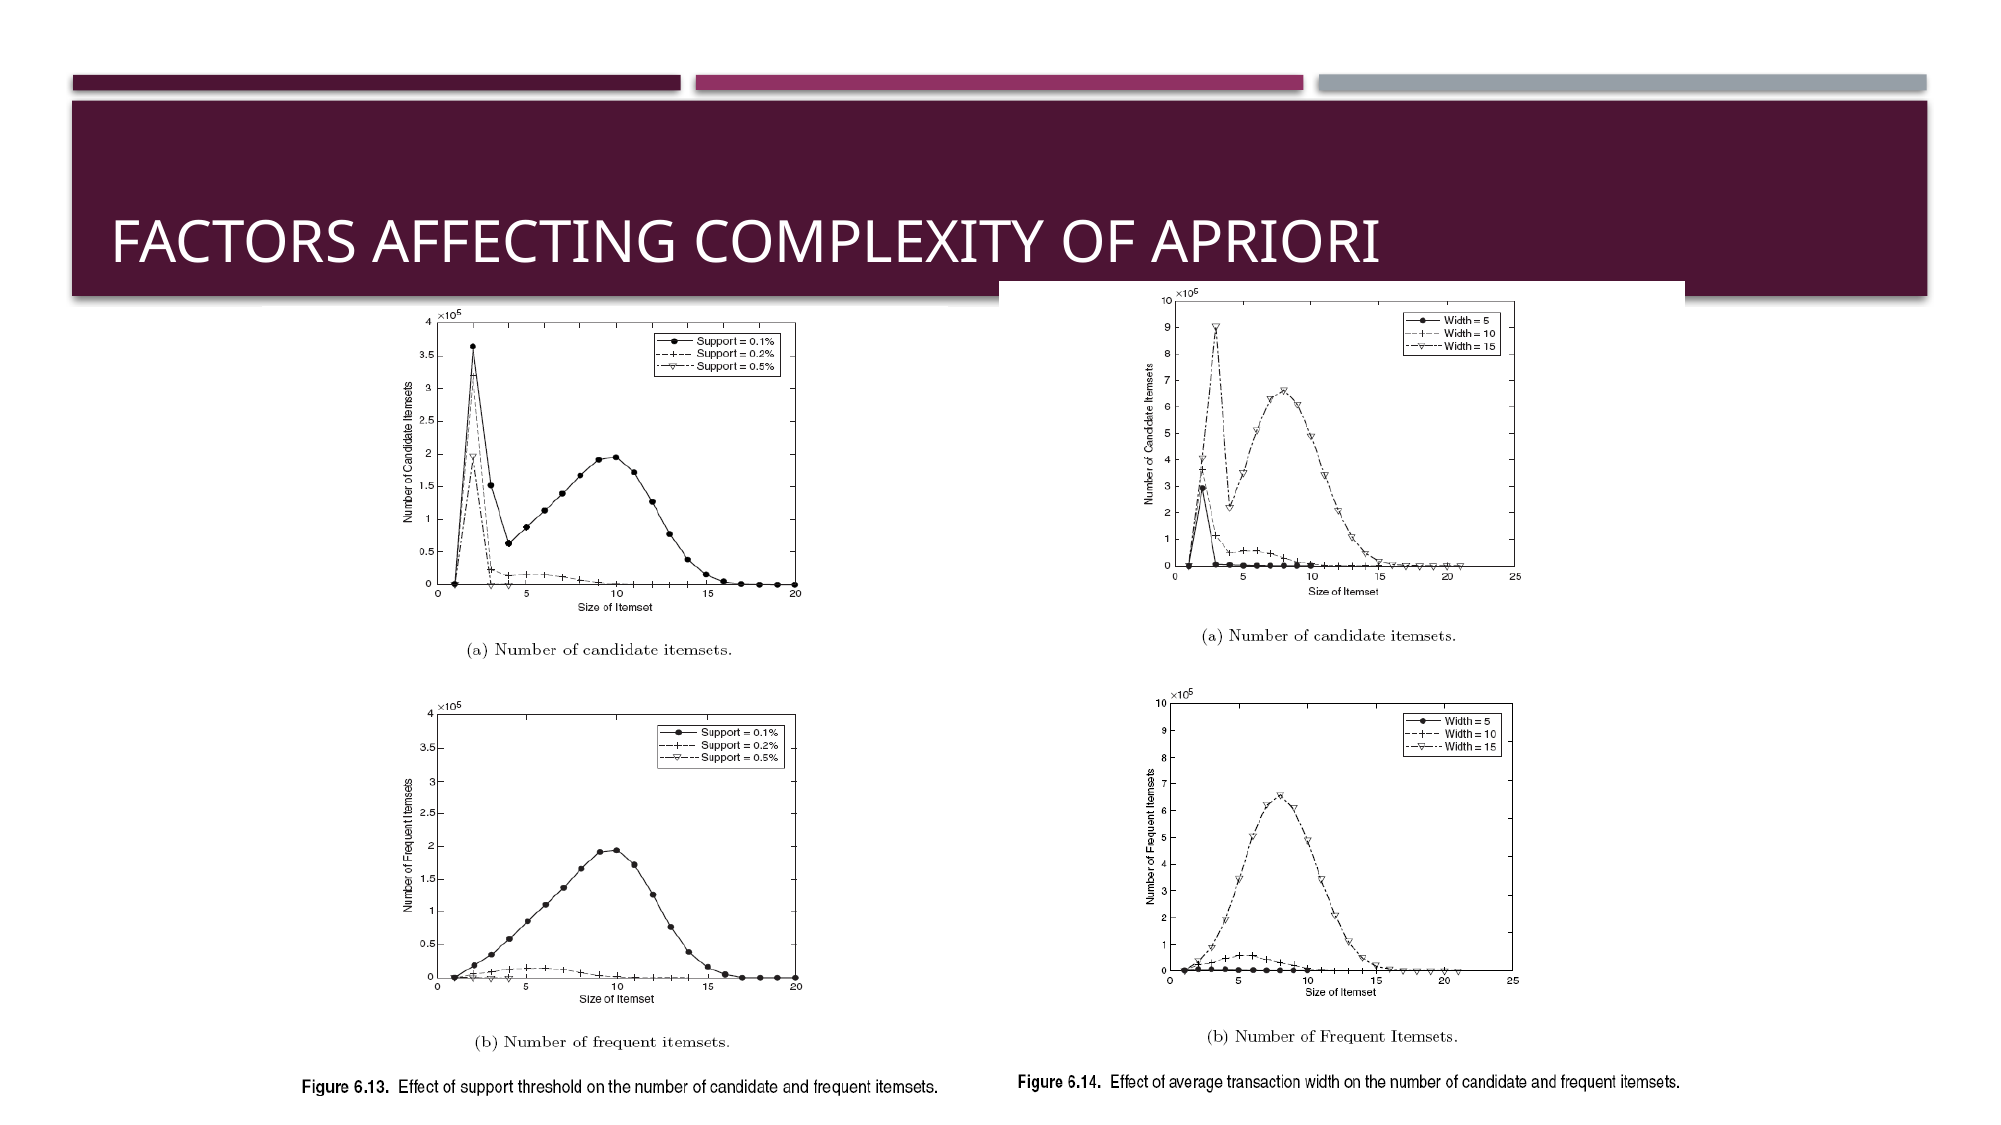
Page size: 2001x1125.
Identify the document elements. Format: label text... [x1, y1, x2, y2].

title Factors Affecting Complexity of Apriori [95, 115, 1905, 282]
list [261, 305, 948, 1097]
picture [999, 280, 1686, 1095]
